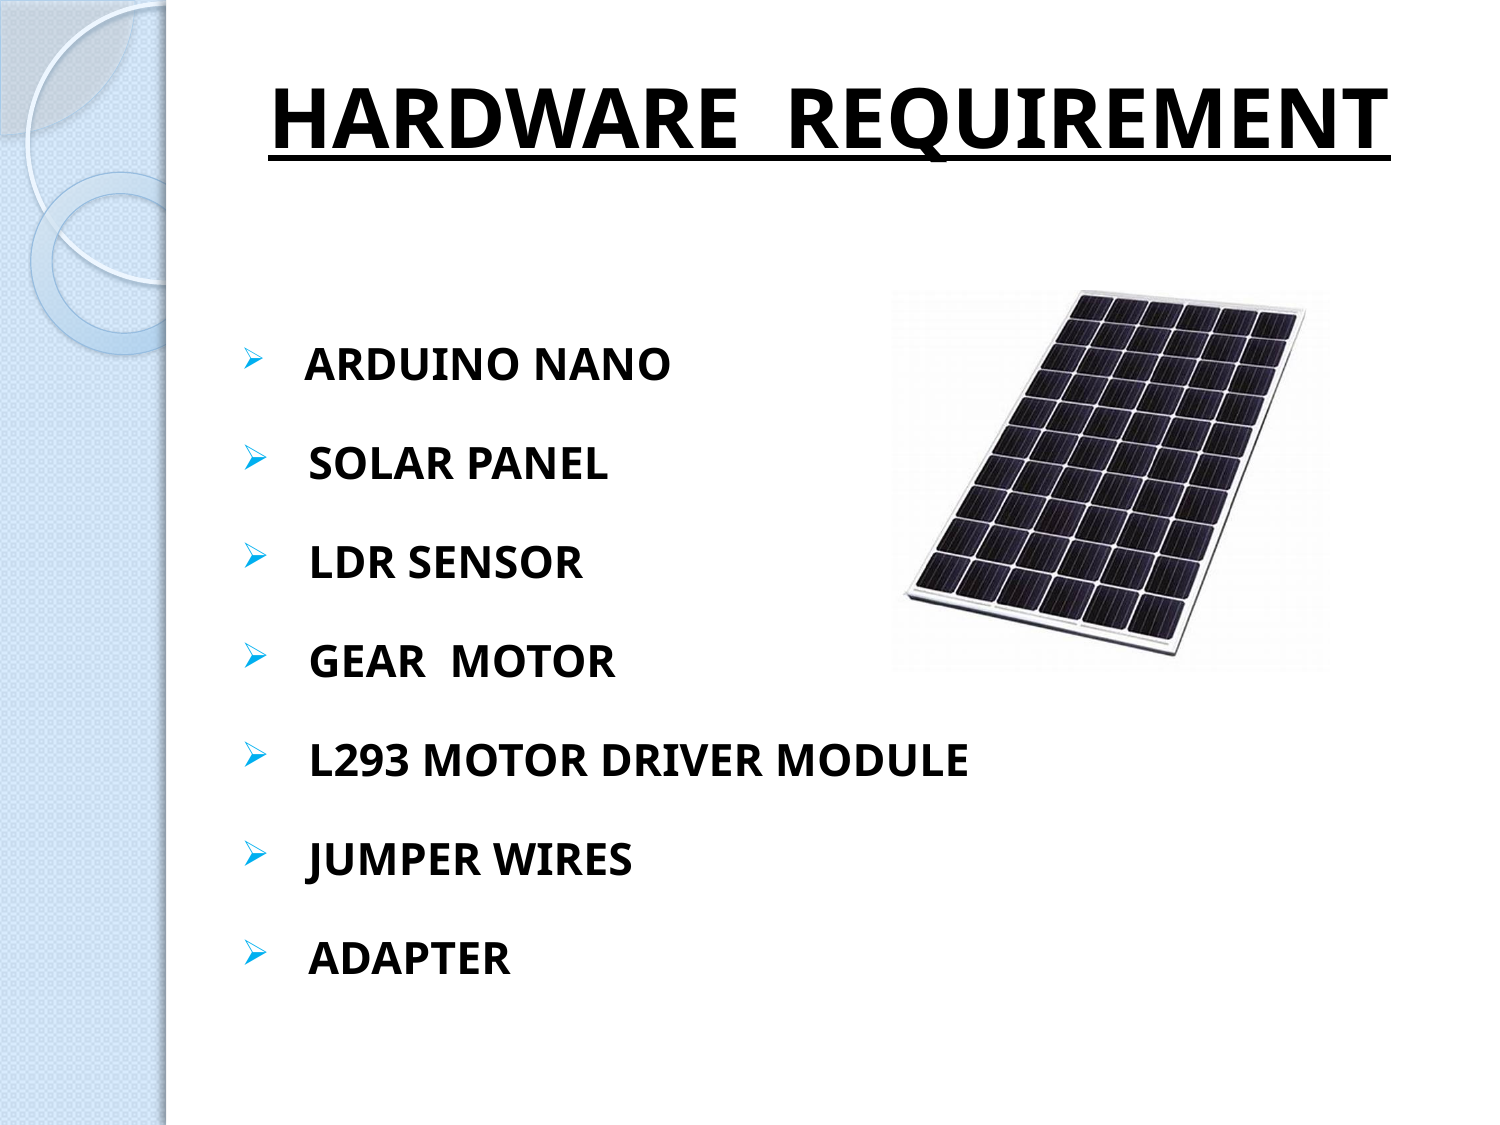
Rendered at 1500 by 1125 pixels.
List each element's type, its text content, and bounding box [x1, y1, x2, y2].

list ARDUINO NANO SOLAR PANEL LDR SENSOR GEAR MOTOR L293 MOTOR DRIVER MODULE JUMPER WIRES ADAPTER [214, 290, 1286, 1079]
title HARDWARE REQUIREMENT [147, 21, 1500, 209]
picture [891, 290, 1330, 672]
